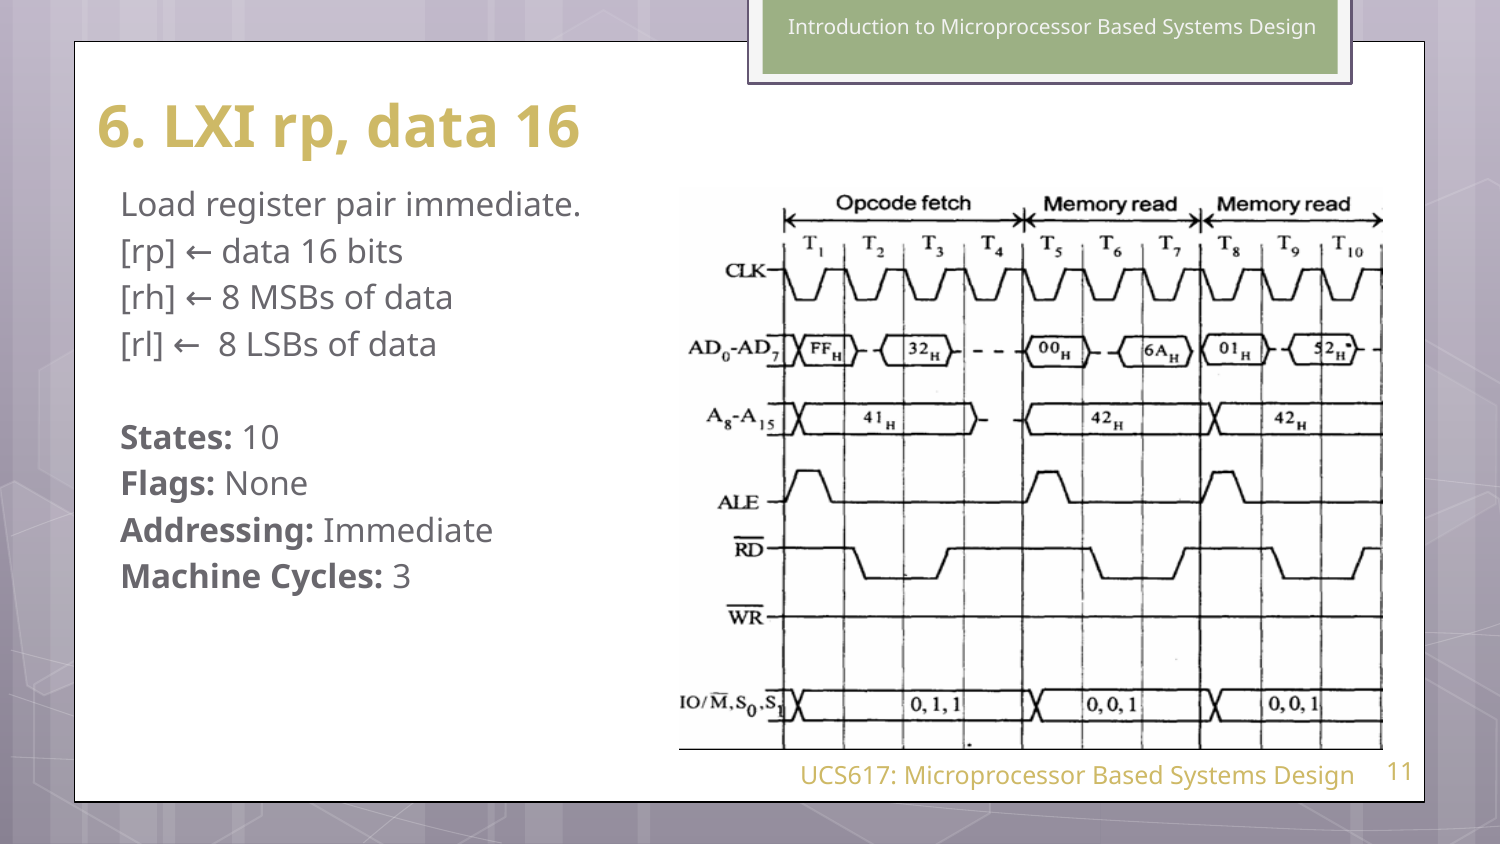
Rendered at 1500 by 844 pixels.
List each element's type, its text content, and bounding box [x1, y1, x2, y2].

list Load register pair immediate. [rp] ← data 16 bits [rh] ← 8 MSBs of data [rl] ← 8 LSBs of data States: 10 Flags: None Addressing: Immediate Machine Cycles: 3 [93, 175, 1294, 695]
title 6. LXI rp, data 16 [82, 93, 1235, 167]
picture [679, 187, 1383, 751]
text_box Introduction to Microprocessor Based Systems Design [773, 6, 1500, 46]
text_box 11 [1372, 750, 1500, 795]
footer UCS617: Microprocessor Based Systems Design [761, 761, 1372, 797]
